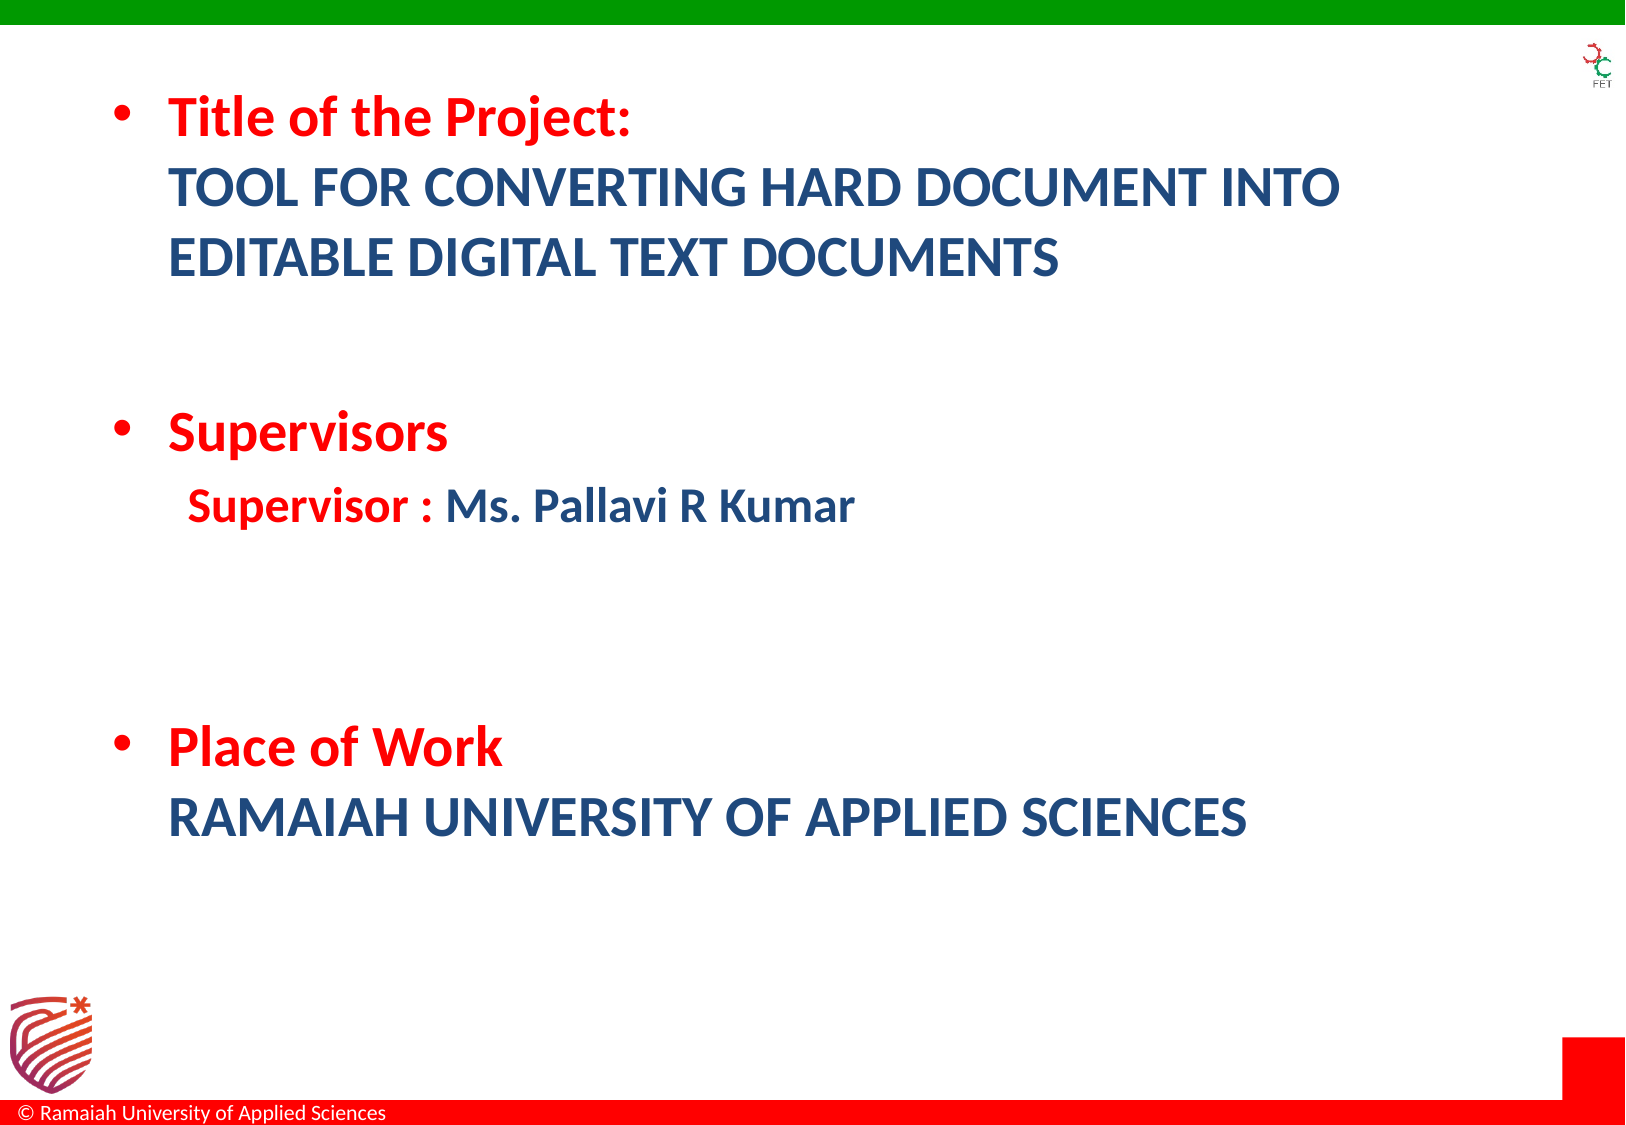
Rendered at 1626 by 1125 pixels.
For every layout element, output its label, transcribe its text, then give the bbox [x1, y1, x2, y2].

picture [10, 996, 92, 1094]
picture [1570, 27, 1624, 103]
list Title of the Project: TOOL FOR CONVERTING HARD DOCUMENT INTO EDITABLE DIGITAL TEXT DOCUMENTS Supervisors Supervisor : Ms. Pallavi R Kumar Place of Work RAMAIAH UNIVERSITY OF APPLIED SCIENCES [97, 70, 1561, 950]
